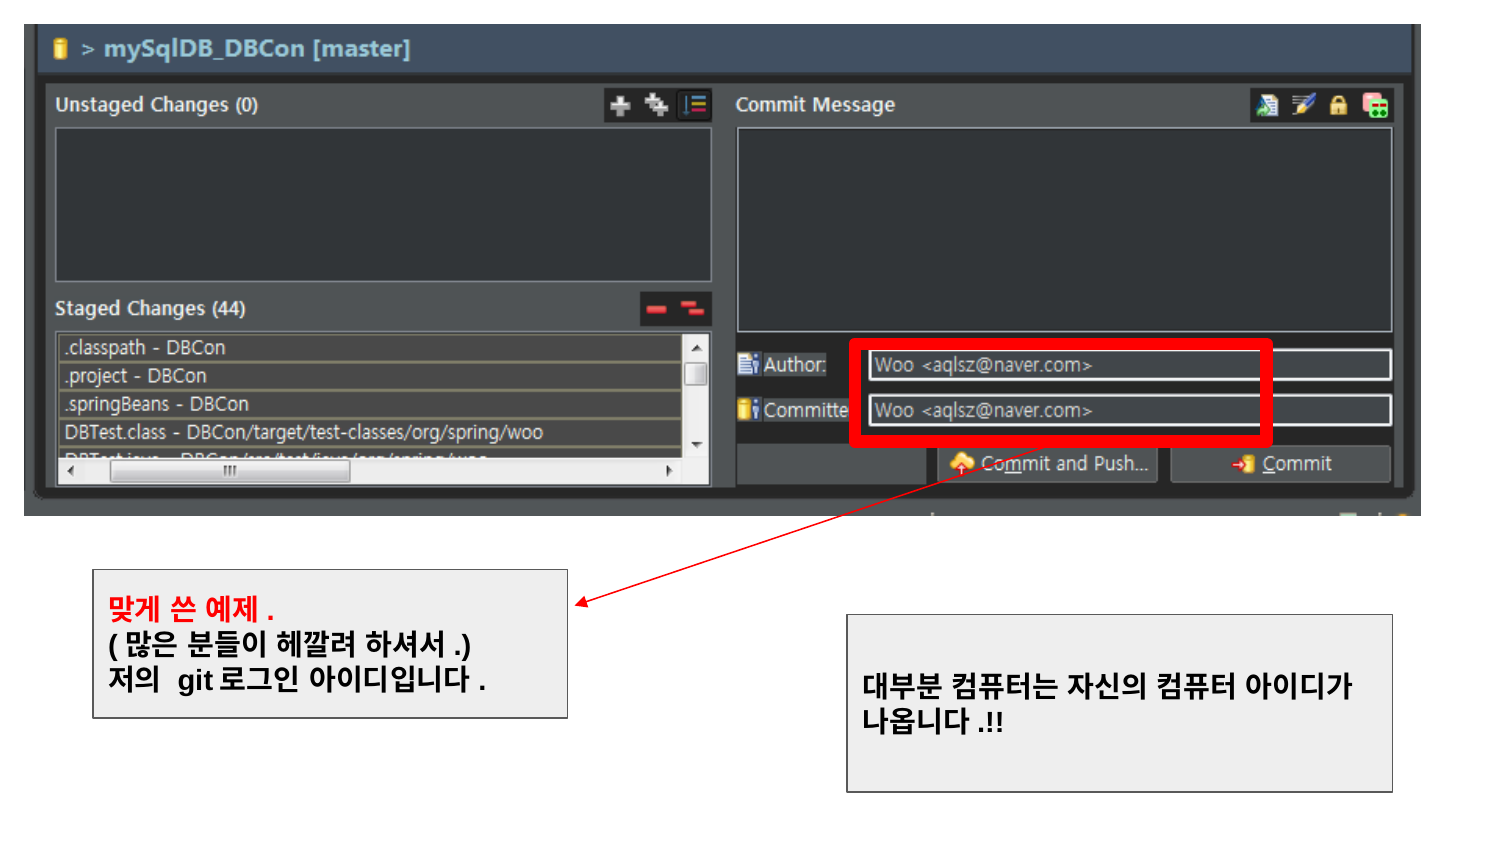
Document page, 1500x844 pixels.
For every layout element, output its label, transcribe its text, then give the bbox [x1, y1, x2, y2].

text_box 맞게 쓴 예제. (많은 분들이 헤깔려 하셔서.) 저의 git로그인 아이디입니다. [93, 569, 568, 718]
text_box 대부분 컴퓨터는 자신의 컴퓨터 아이디가 나옵니다.!! [847, 614, 1393, 792]
picture [24, 24, 1421, 516]
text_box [574, 441, 1061, 606]
